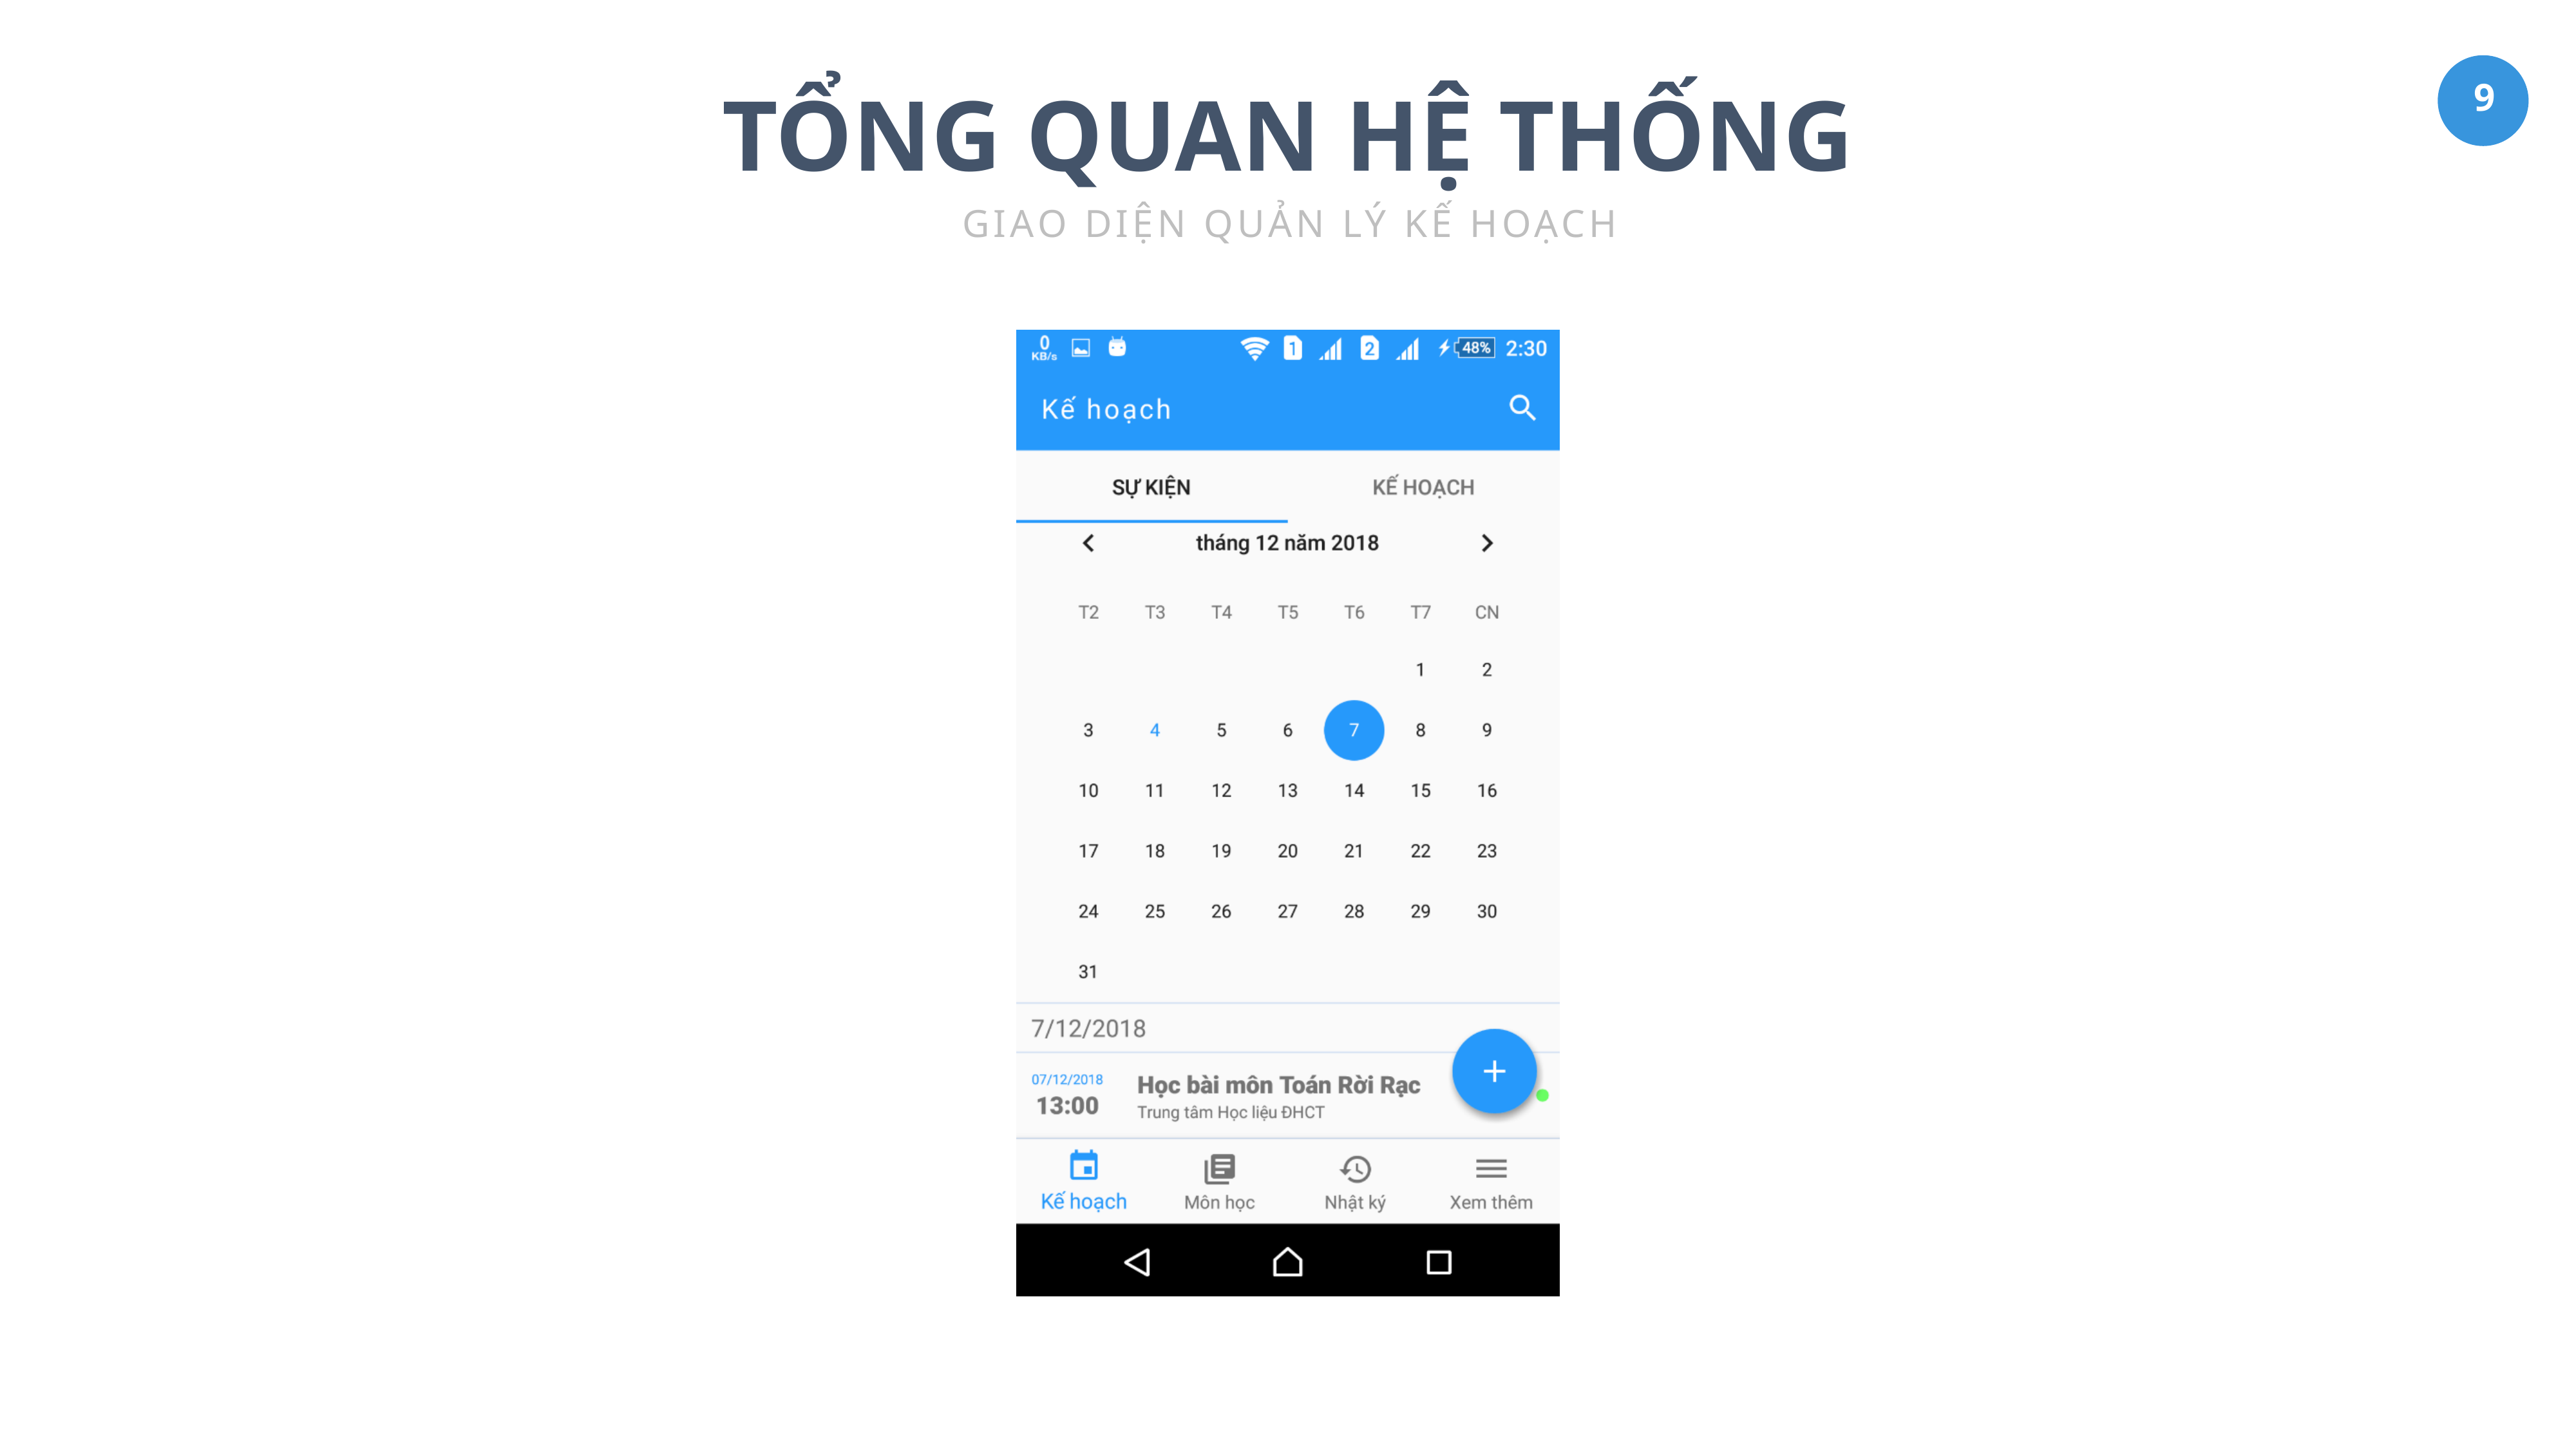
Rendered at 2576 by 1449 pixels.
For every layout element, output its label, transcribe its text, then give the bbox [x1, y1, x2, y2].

picture [1016, 330, 1560, 1296]
text_box GIAO DIỆN QUẢN LÝ KẾ HOẠCH [939, 179, 1642, 256]
text_box TỔNG QUAN HỆ THỐNG [712, 70, 1864, 196]
